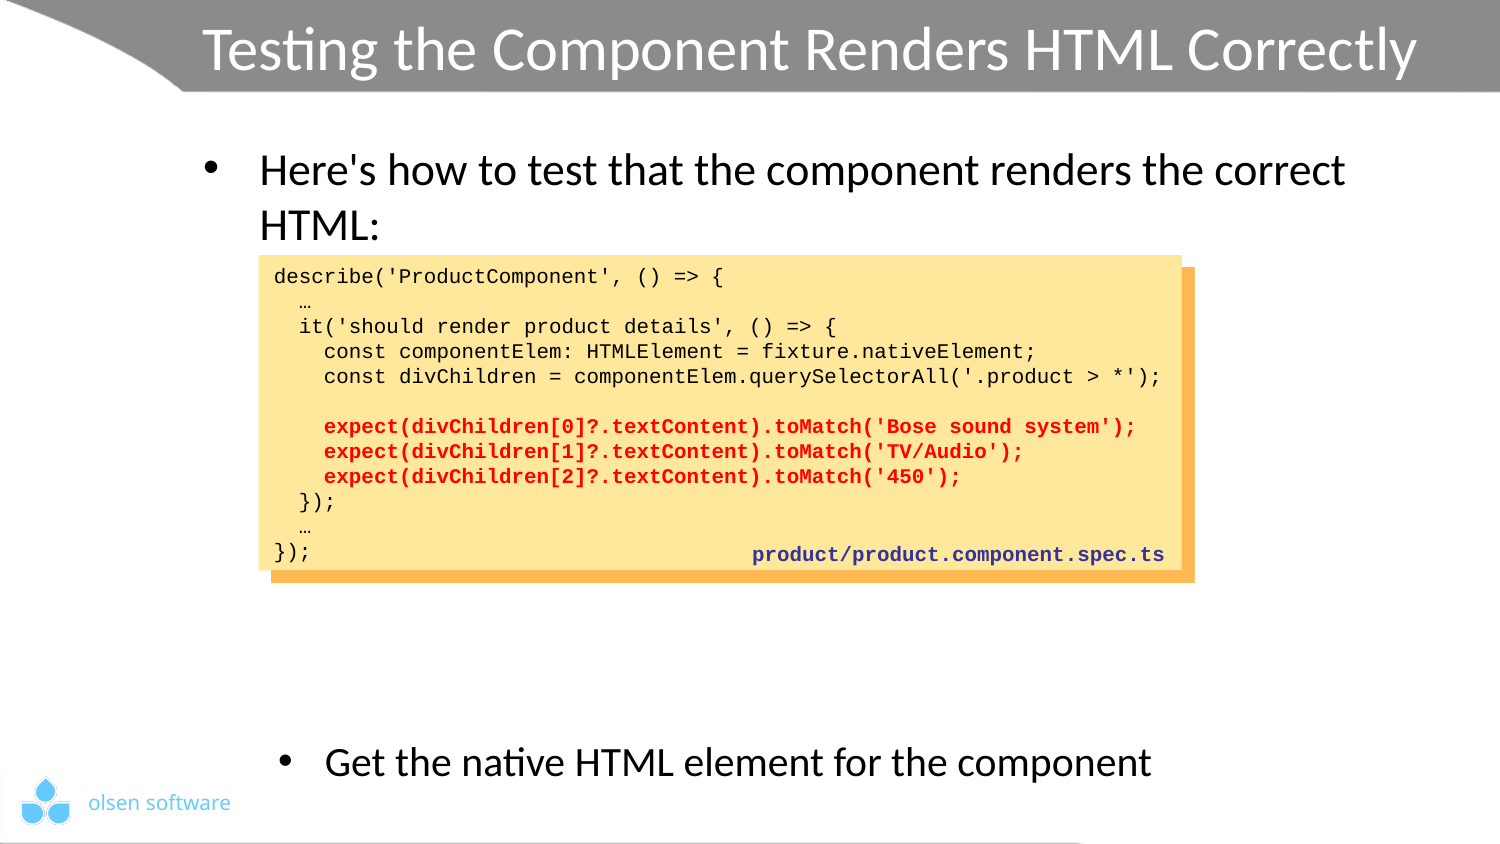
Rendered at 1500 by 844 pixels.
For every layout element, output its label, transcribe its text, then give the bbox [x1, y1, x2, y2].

title Testing the Component Renders HTML Correctly [187, 0, 1468, 93]
list Here's how to test that the component renders the correct HTML: Get the native HTML element for the component Get all children of an element with class product Assert the children display correct product info [188, 131, 1425, 714]
text_box describe('ProductComponent', () => { … it('should render product details', () => { const componentElem: HTMLElement = fixture.nativeElement; const divChildren = componentElem.querySelectorAll('.product > *'); expect(divChildren[0]?.textContent).toMatch('Bose sound system'); expect(divChildren[1]?.textContent).toMatch('TV/Audio'); expect(divChildren[2]?.textContent).toMatch('450'); }); … }); [258, 255, 1182, 571]
picture [0, 0, 1500, 844]
text_box product/product.component.spec.ts [737, 532, 1180, 573]
